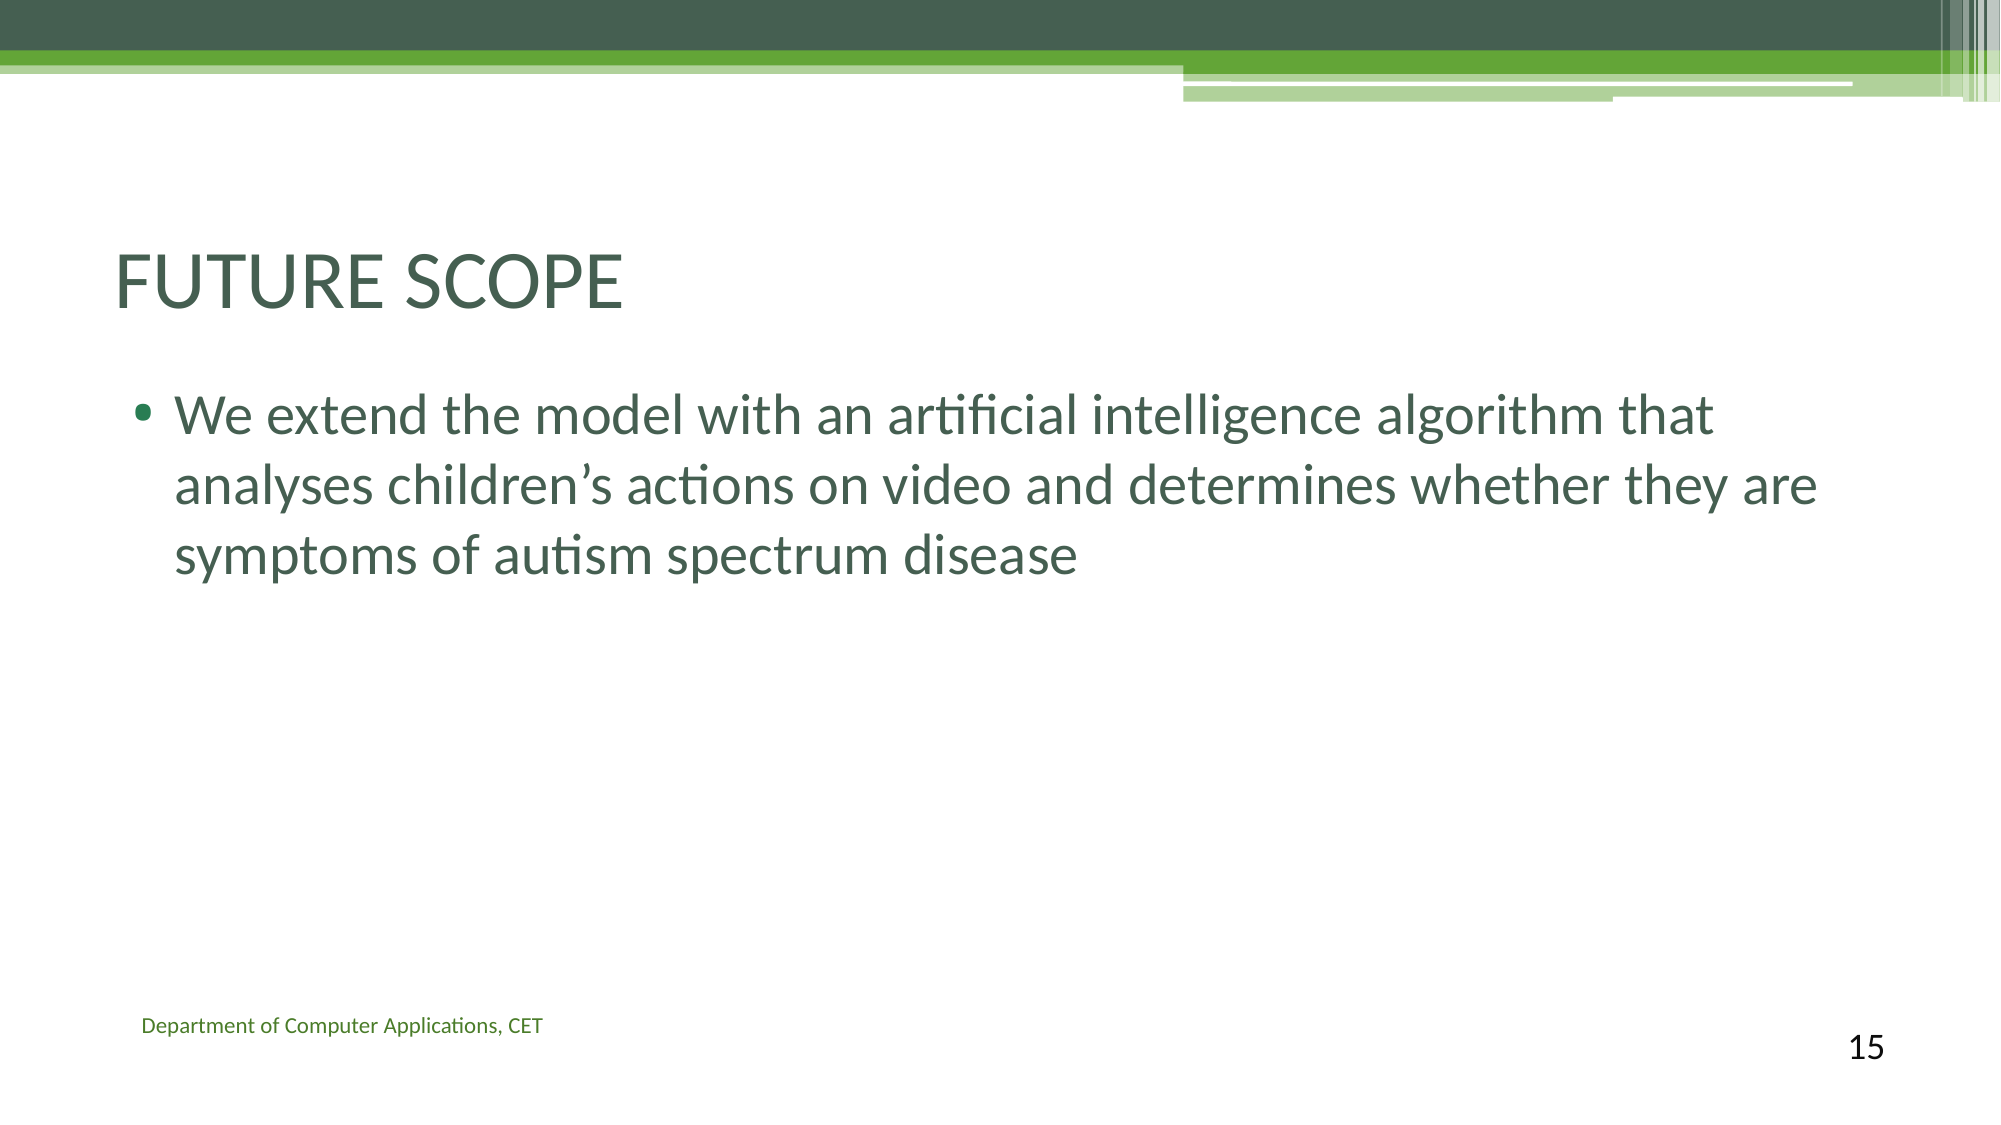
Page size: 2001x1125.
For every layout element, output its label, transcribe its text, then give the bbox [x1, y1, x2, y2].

footer Department of Computer Applications, CET [99, 1003, 559, 1079]
title FUTURE SCOPE [99, 187, 1900, 363]
list We extend the model with an artificial intelligence algorithm that analyses children’s actions on video and determines whether they are symptoms of autism spectrum disease [99, 368, 1900, 1079]
slide_number 15 [1733, 1014, 1900, 1075]
